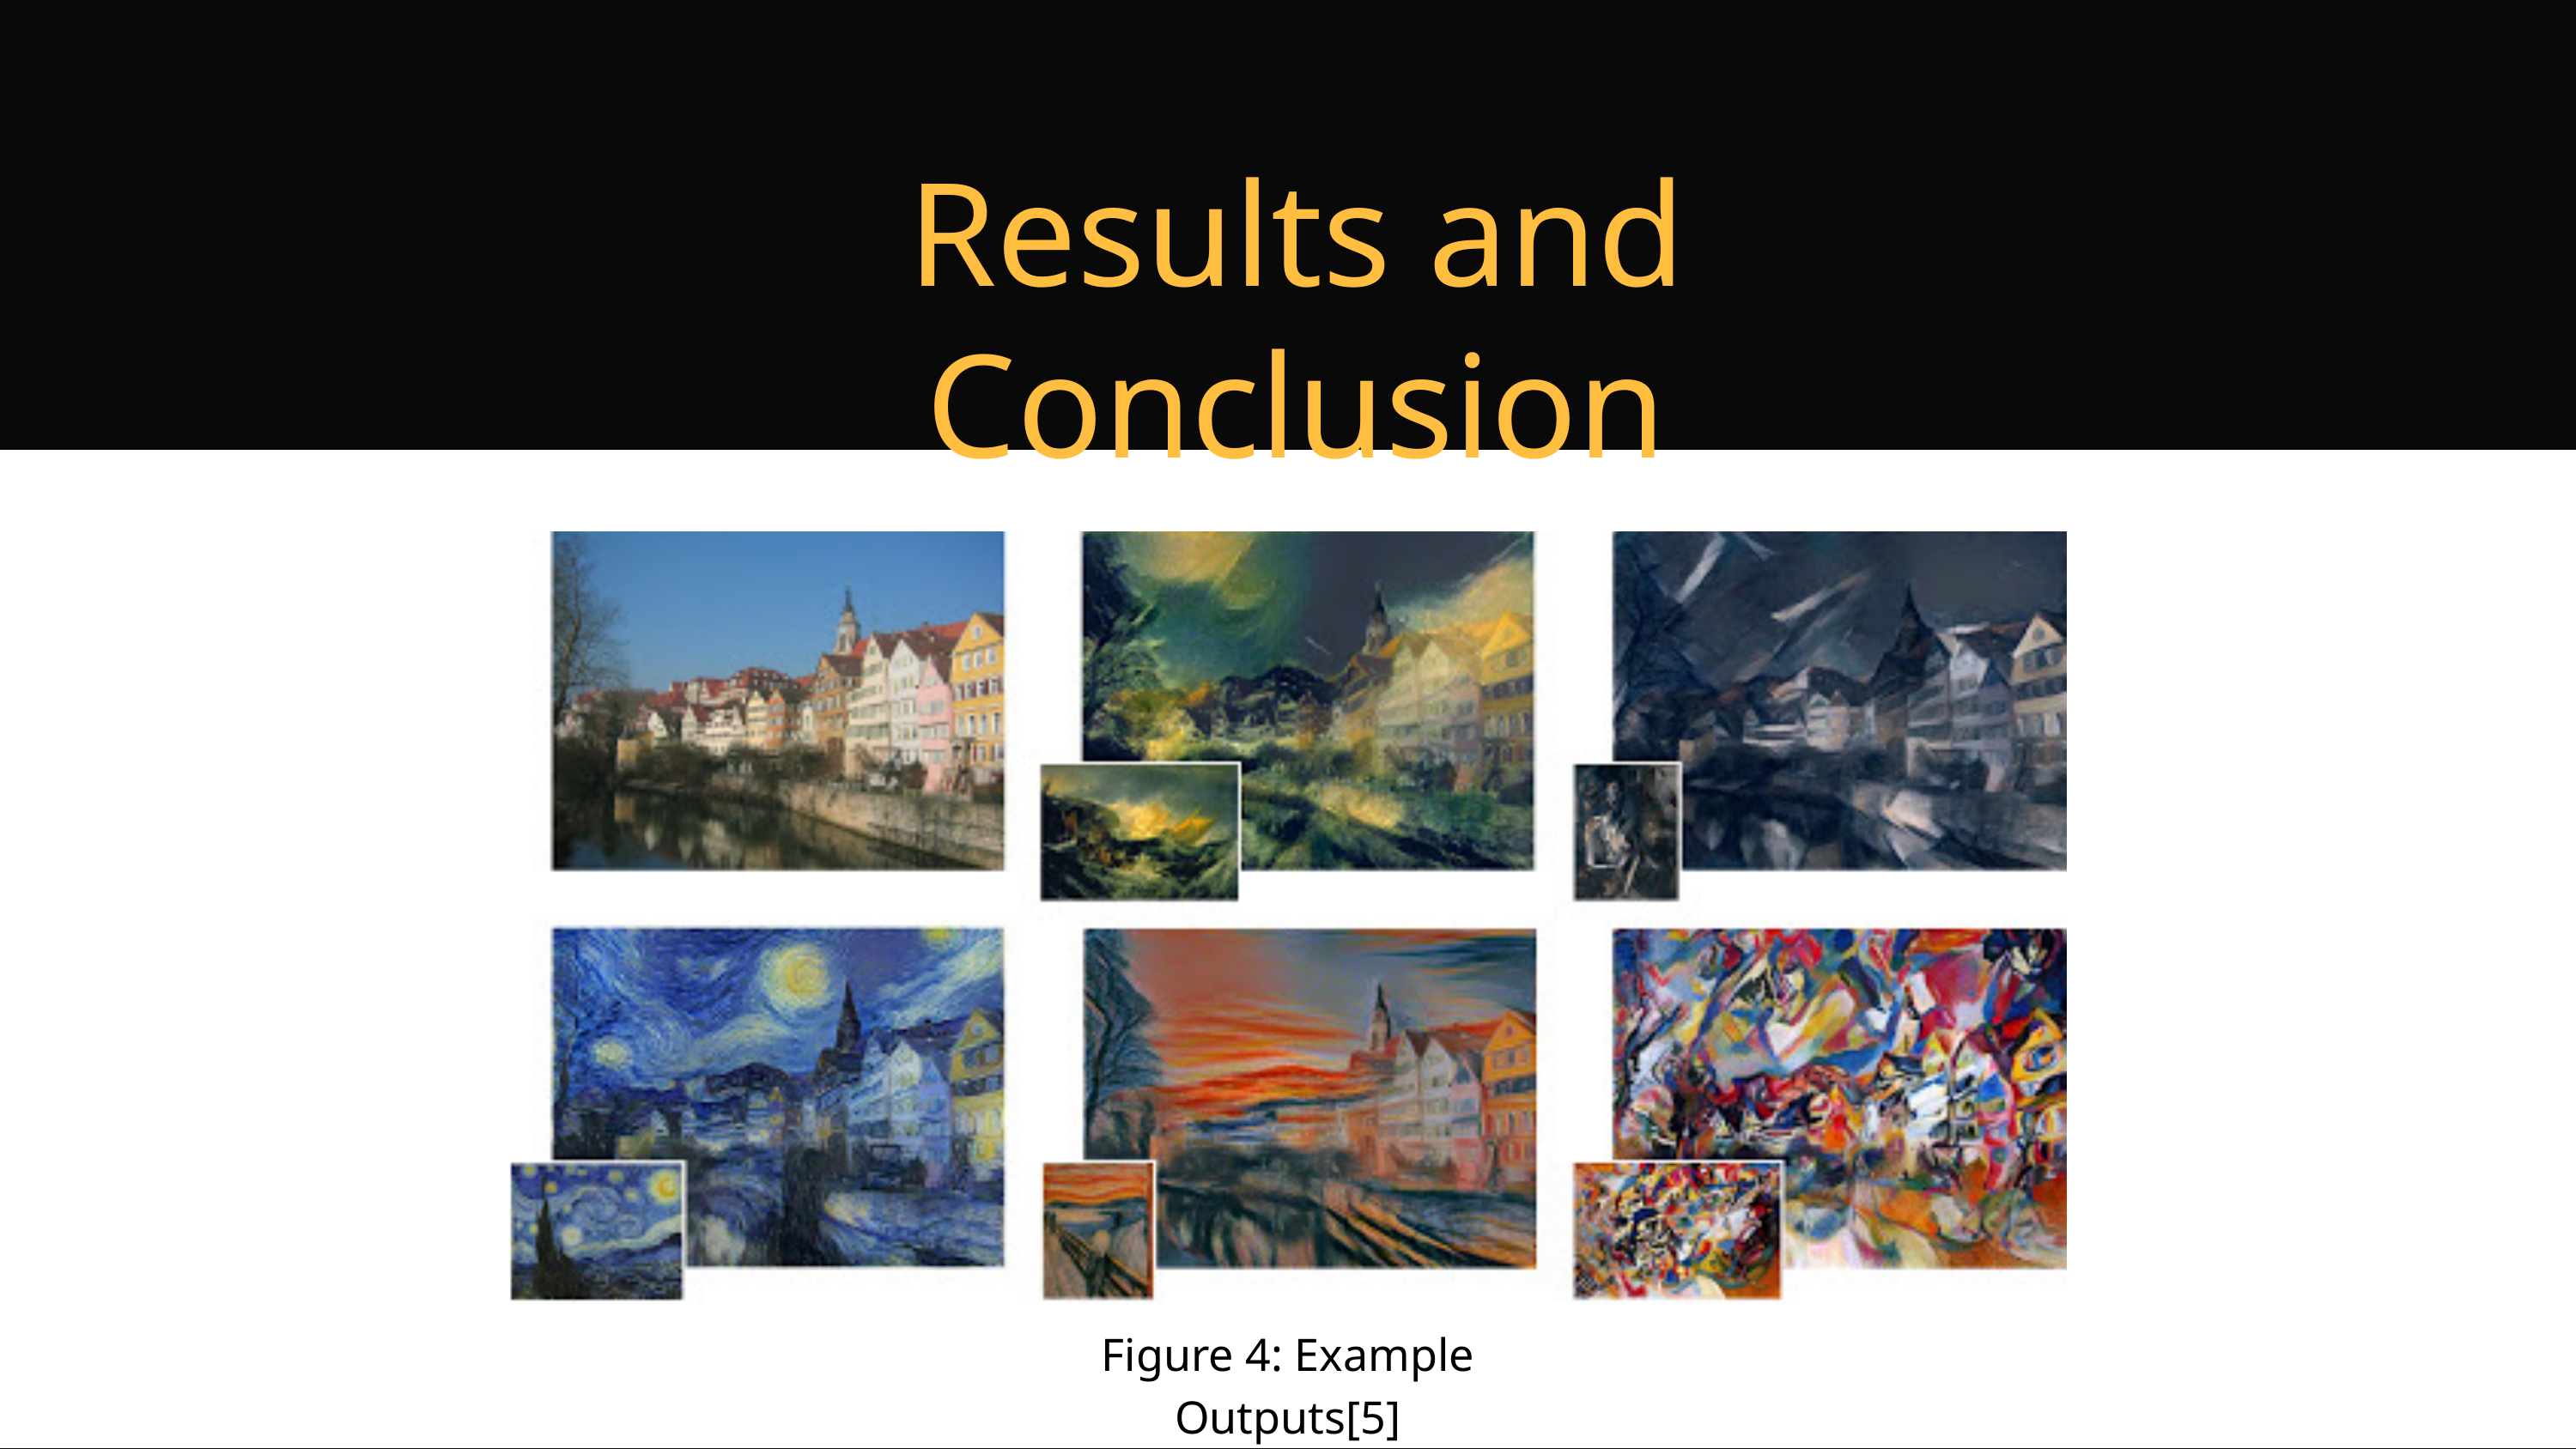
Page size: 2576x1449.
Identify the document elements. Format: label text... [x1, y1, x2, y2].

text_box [0, 449, 2576, 1449]
picture [509, 531, 2067, 1304]
text_box Results and Conclusion [532, 143, 2062, 446]
